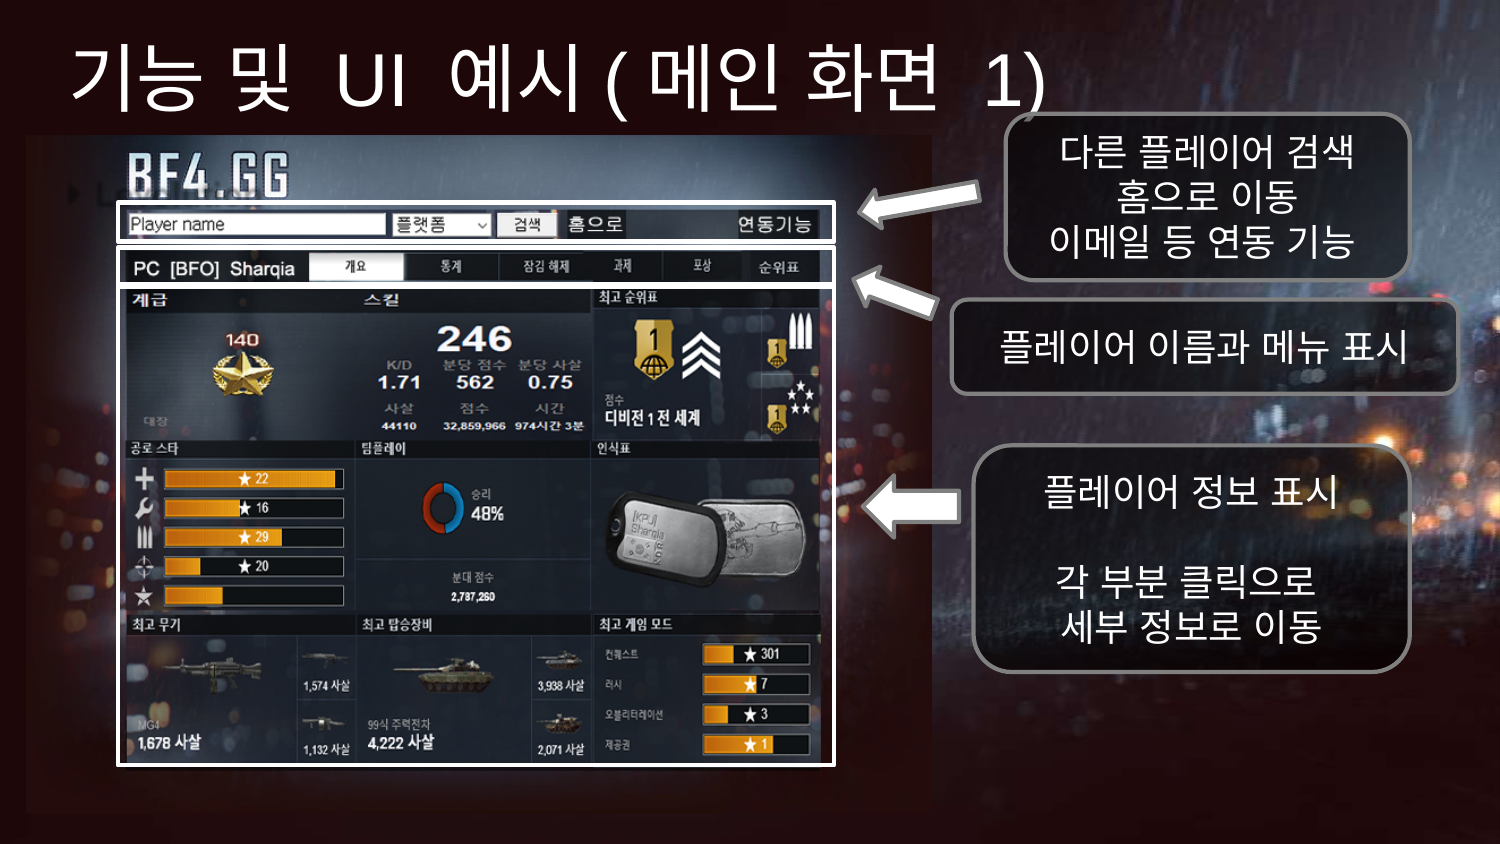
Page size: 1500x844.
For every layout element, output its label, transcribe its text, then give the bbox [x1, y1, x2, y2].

text_box 다른 플레이어 검색 홈으로 이동 이메일 등 연동 기능 [1003, 111, 1412, 283]
text_box 기능 및 UI 예시(메인 화면 1) [65, 29, 1412, 122]
text_box [0, 0, 1500, 844]
text_box 플레이어 정보 표시 각 부분 클릭으로 세부 정보로 이동 [971, 443, 1412, 675]
text_box [936, 488, 962, 525]
text_box [936, 179, 982, 211]
text_box 플레이어 이름과 메뉴 표시 [949, 297, 1461, 396]
text_box [936, 296, 940, 311]
picture [26, 134, 932, 815]
